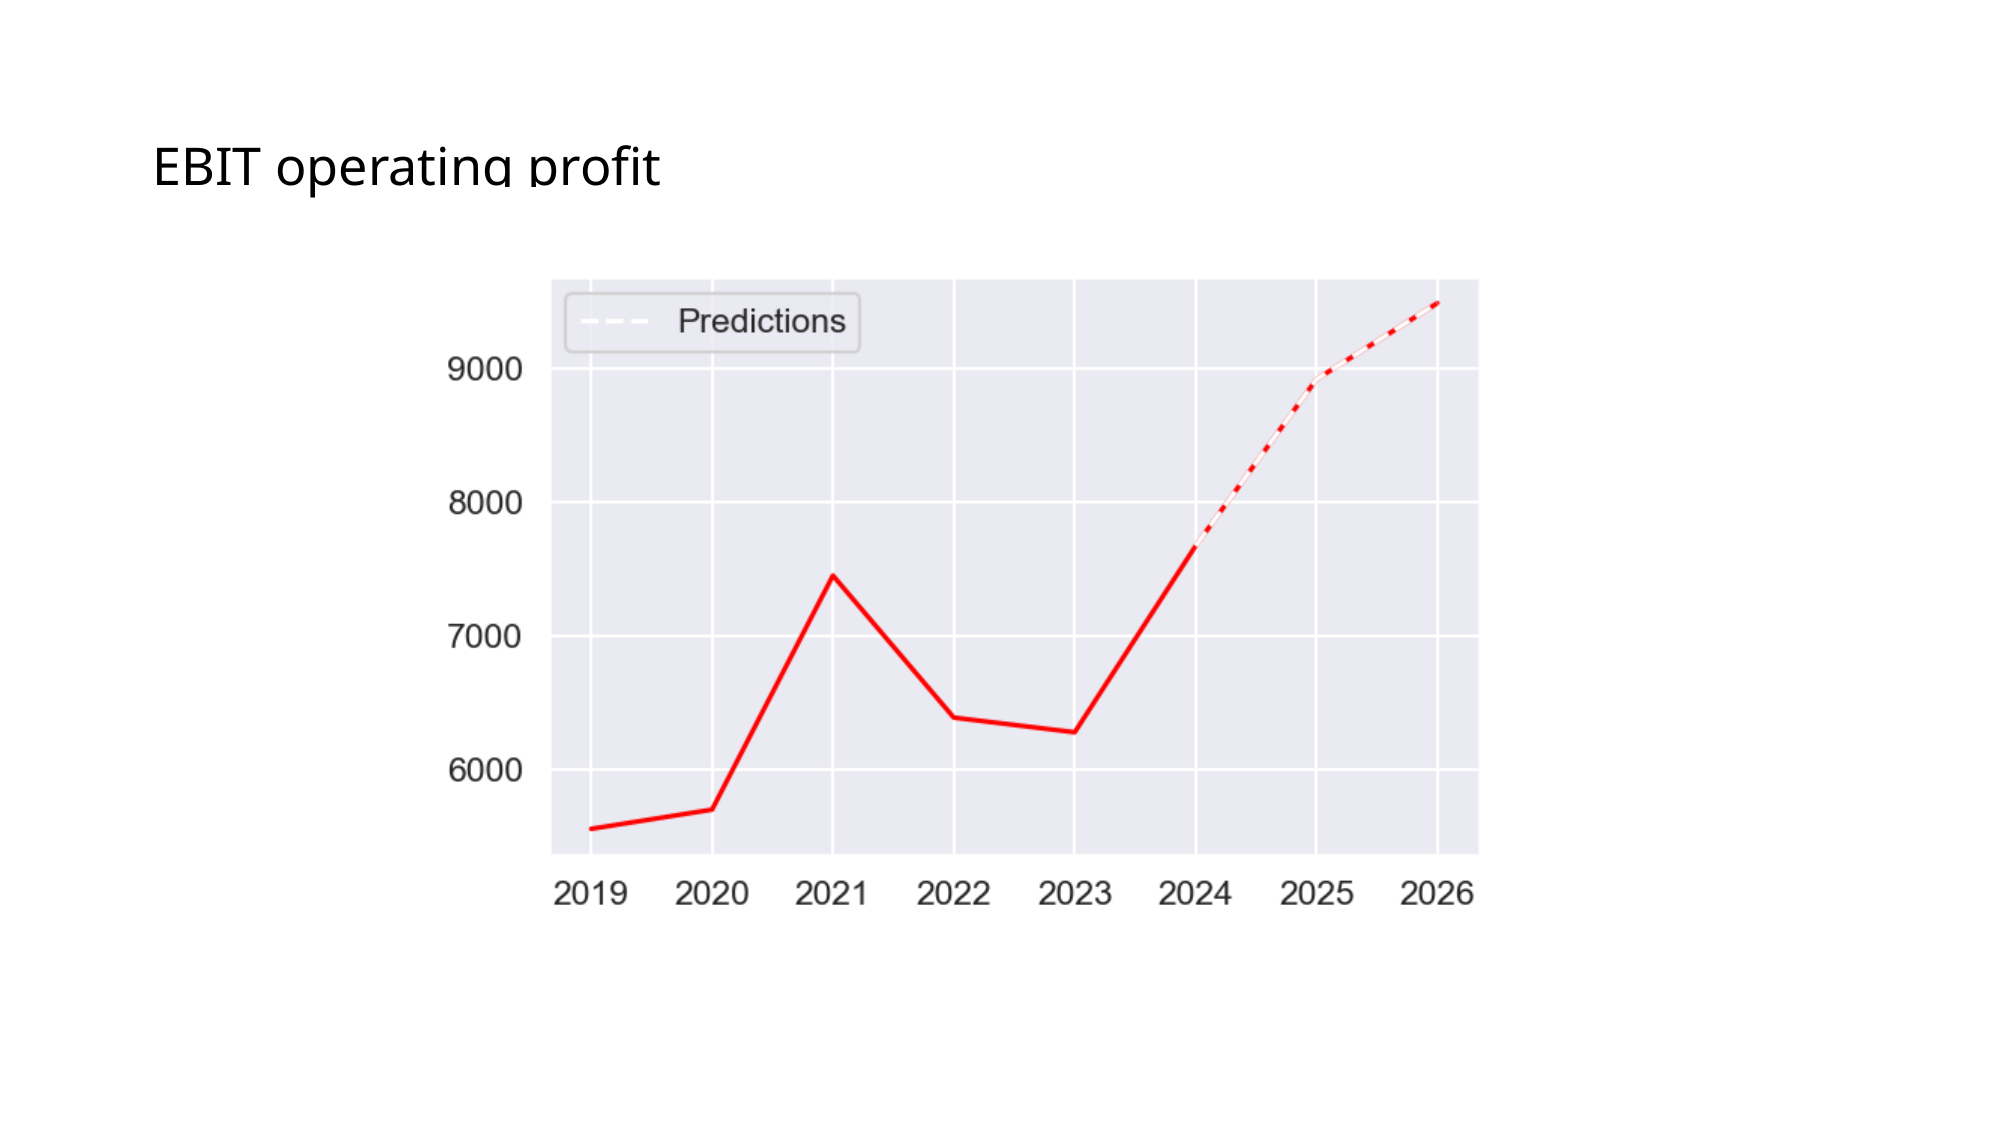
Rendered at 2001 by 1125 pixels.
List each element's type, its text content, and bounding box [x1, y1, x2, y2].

title EBIT operating profit [137, 59, 1863, 278]
picture [399, 187, 1600, 938]
